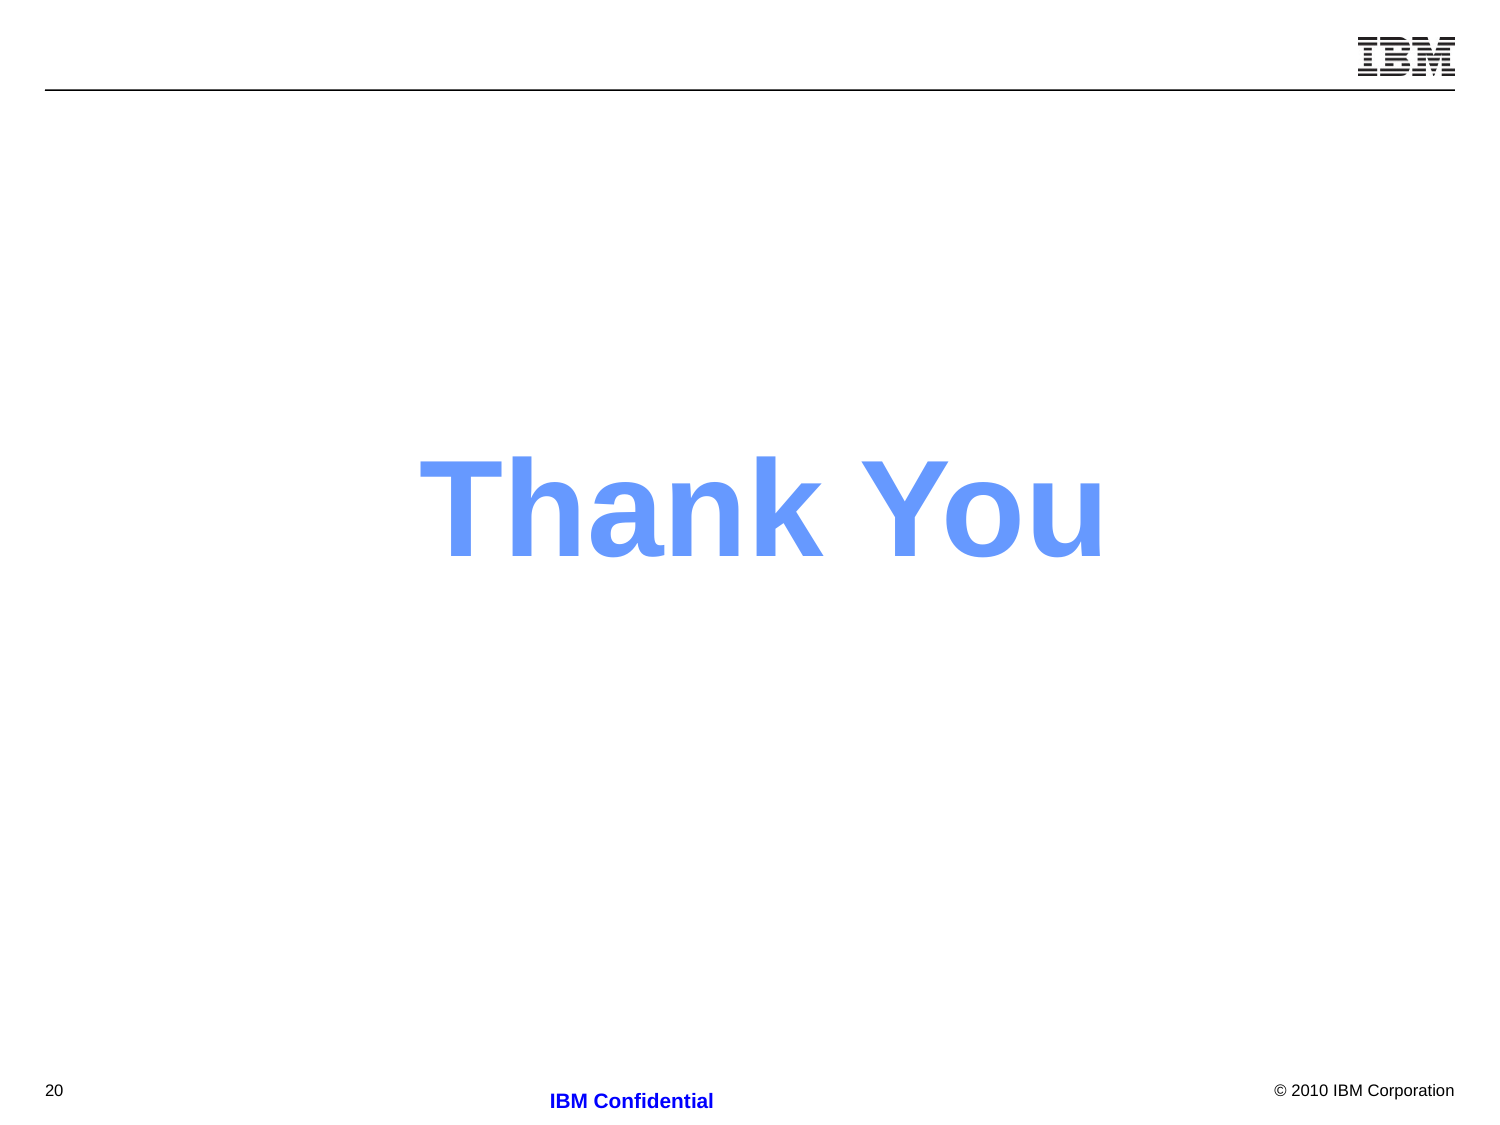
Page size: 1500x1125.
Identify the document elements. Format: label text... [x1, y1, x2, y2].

slide_number 20 [29, 1072, 91, 1103]
text_box Thank You [405, 412, 1151, 592]
picture [1358, 37, 1455, 76]
